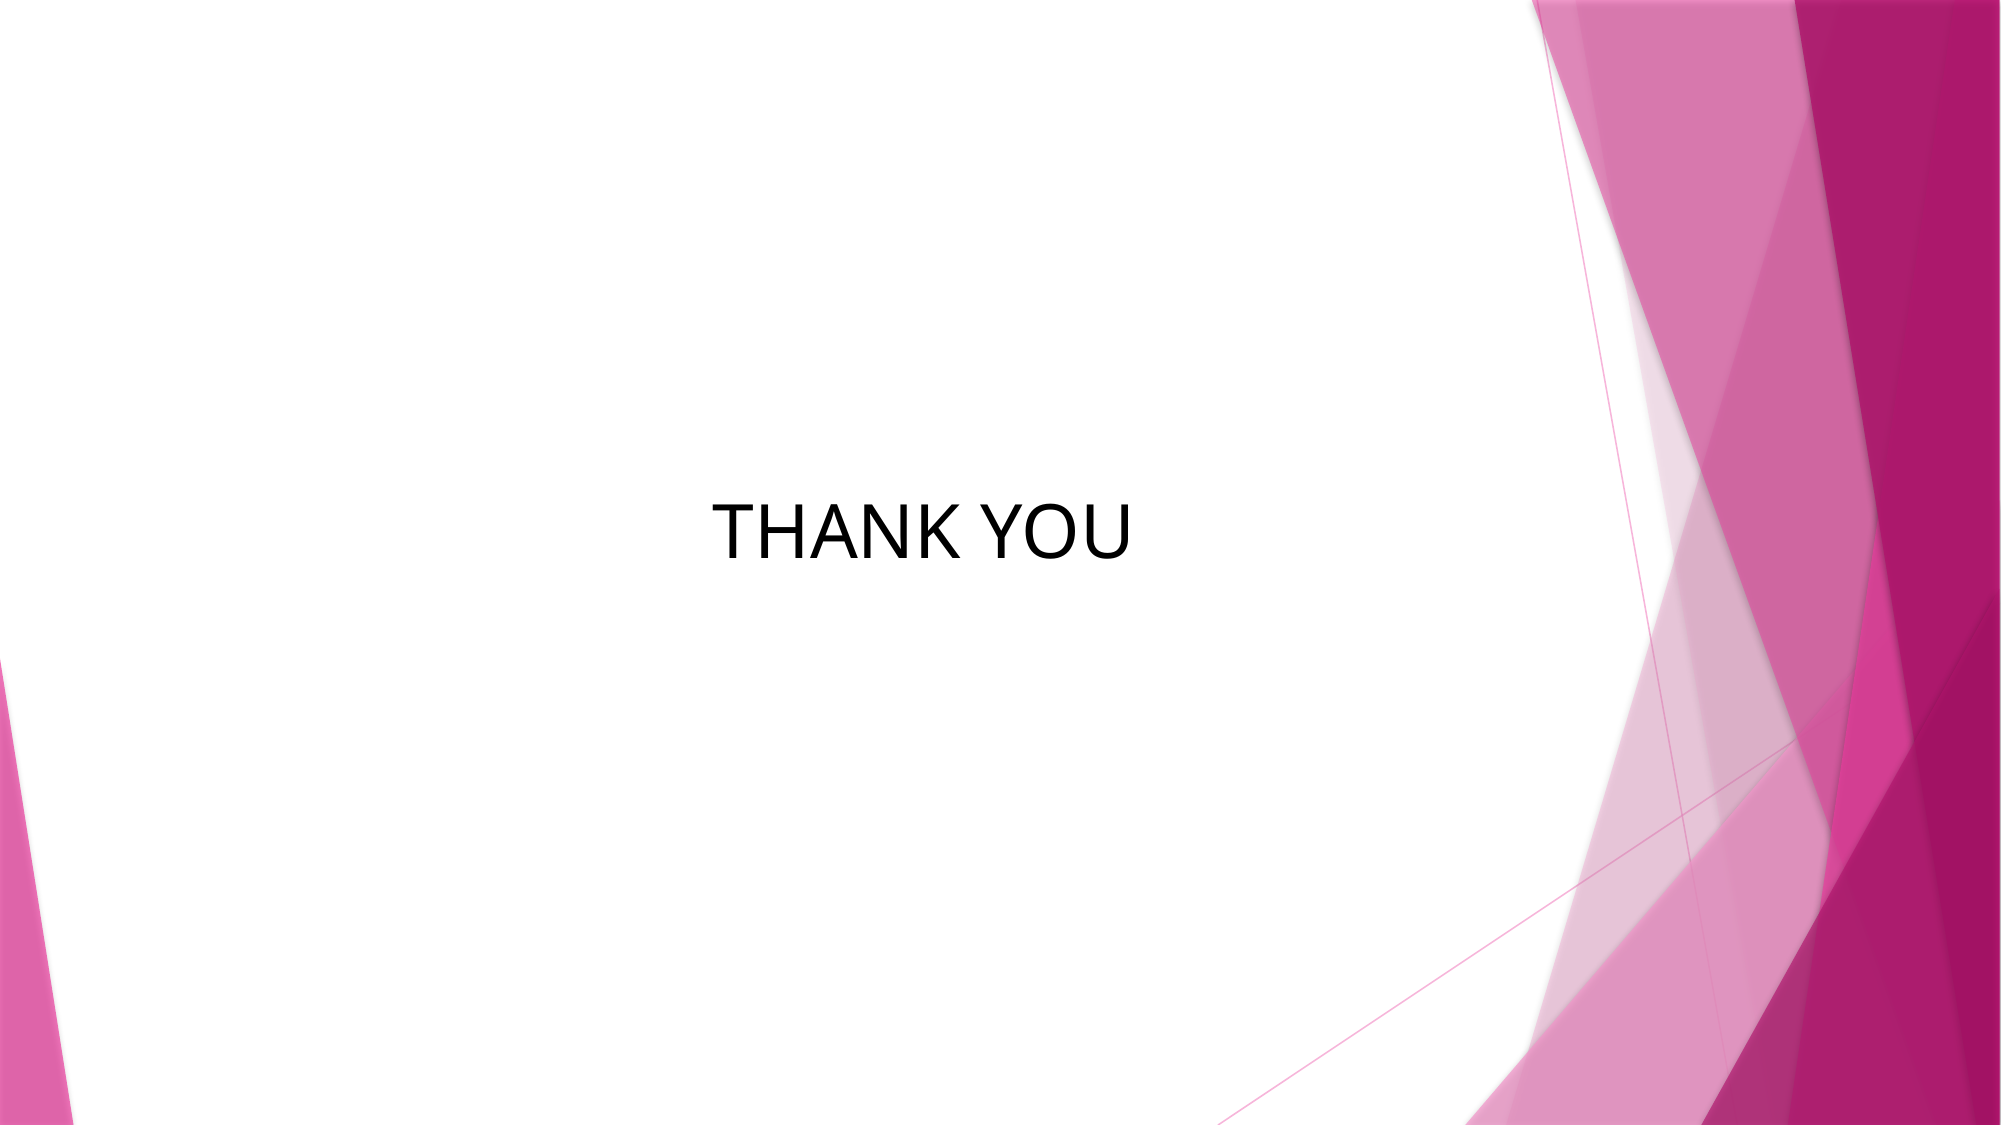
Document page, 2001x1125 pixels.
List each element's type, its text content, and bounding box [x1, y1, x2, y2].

text_box THANK YOU [348, 476, 1500, 582]
